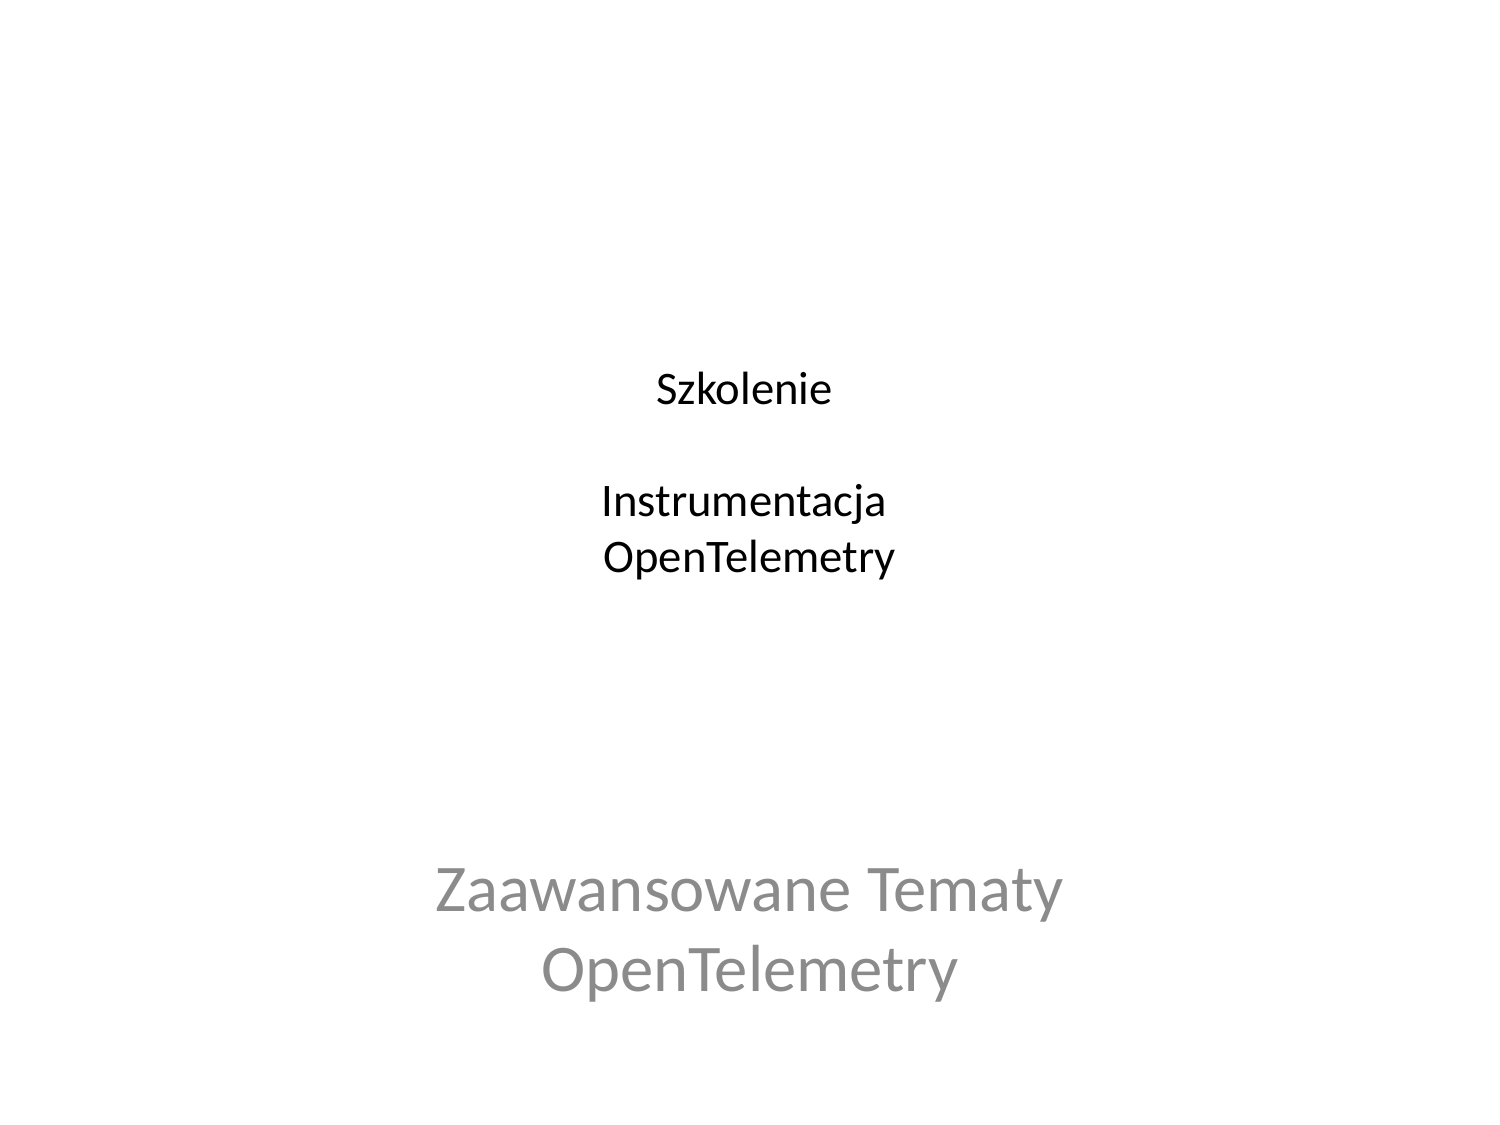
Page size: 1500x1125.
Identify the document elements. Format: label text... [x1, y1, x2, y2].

subtitle Zaawansowane Tematy OpenTelemetry [225, 837, 1275, 1125]
title Szkolenie Instrumentacja OpenTelemetry [112, 349, 1388, 591]
